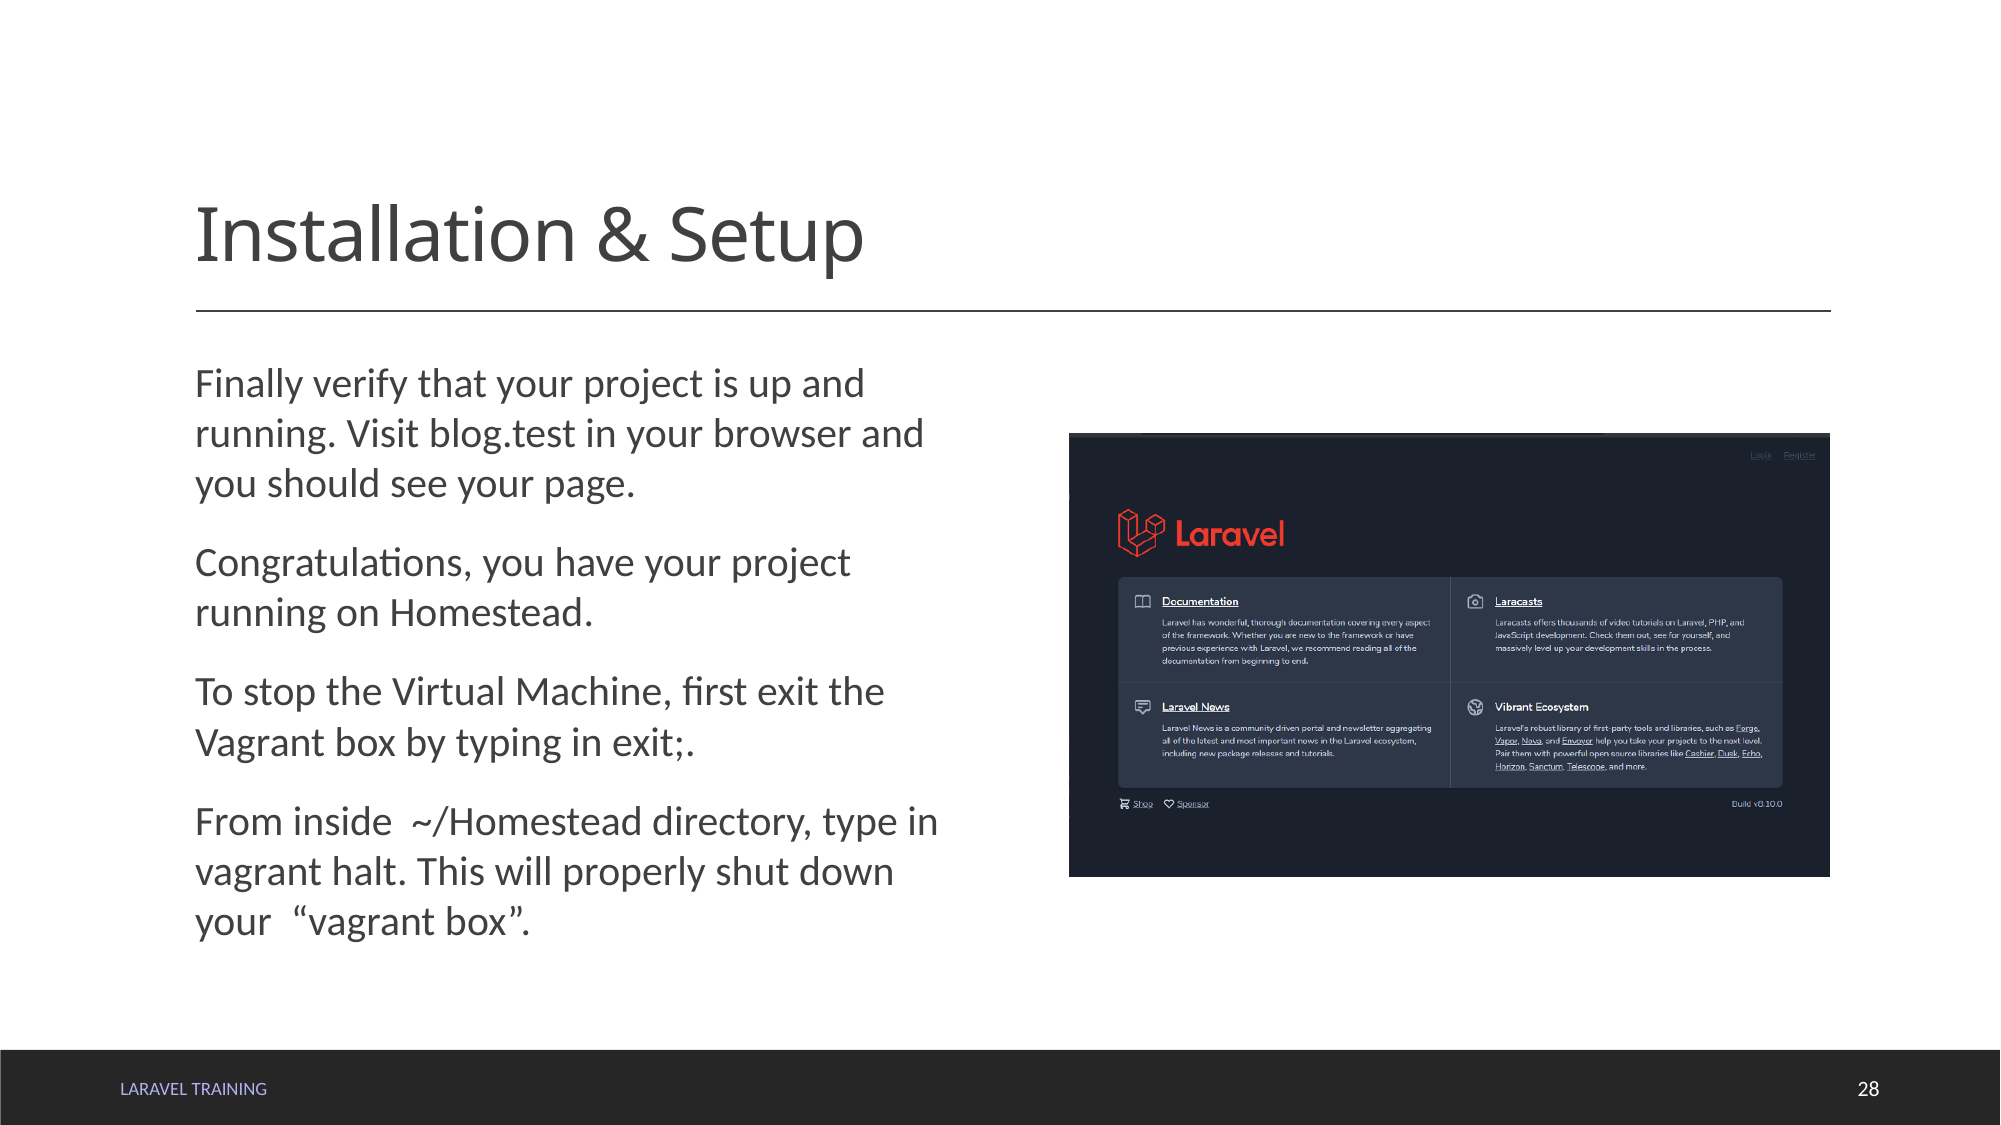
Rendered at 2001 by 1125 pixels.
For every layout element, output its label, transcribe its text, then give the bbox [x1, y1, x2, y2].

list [1068, 432, 1831, 878]
footer LARAVEL TRAINING [105, 1057, 1224, 1118]
title Installation & Setup [180, 47, 1830, 285]
slide_number 28 [1793, 1057, 1895, 1118]
list Finally verify that your project is up and running. Visit blog.test in your browser and you should see your page. Congratulations, you have your project running on Homestead. To stop the Virtual Machine, first exit the Vagrant box by typing in exit;. From inside ~/Homestead directory, type in vagrant halt. This will properly shut down your “vagrant box”. [180, 347, 942, 963]
